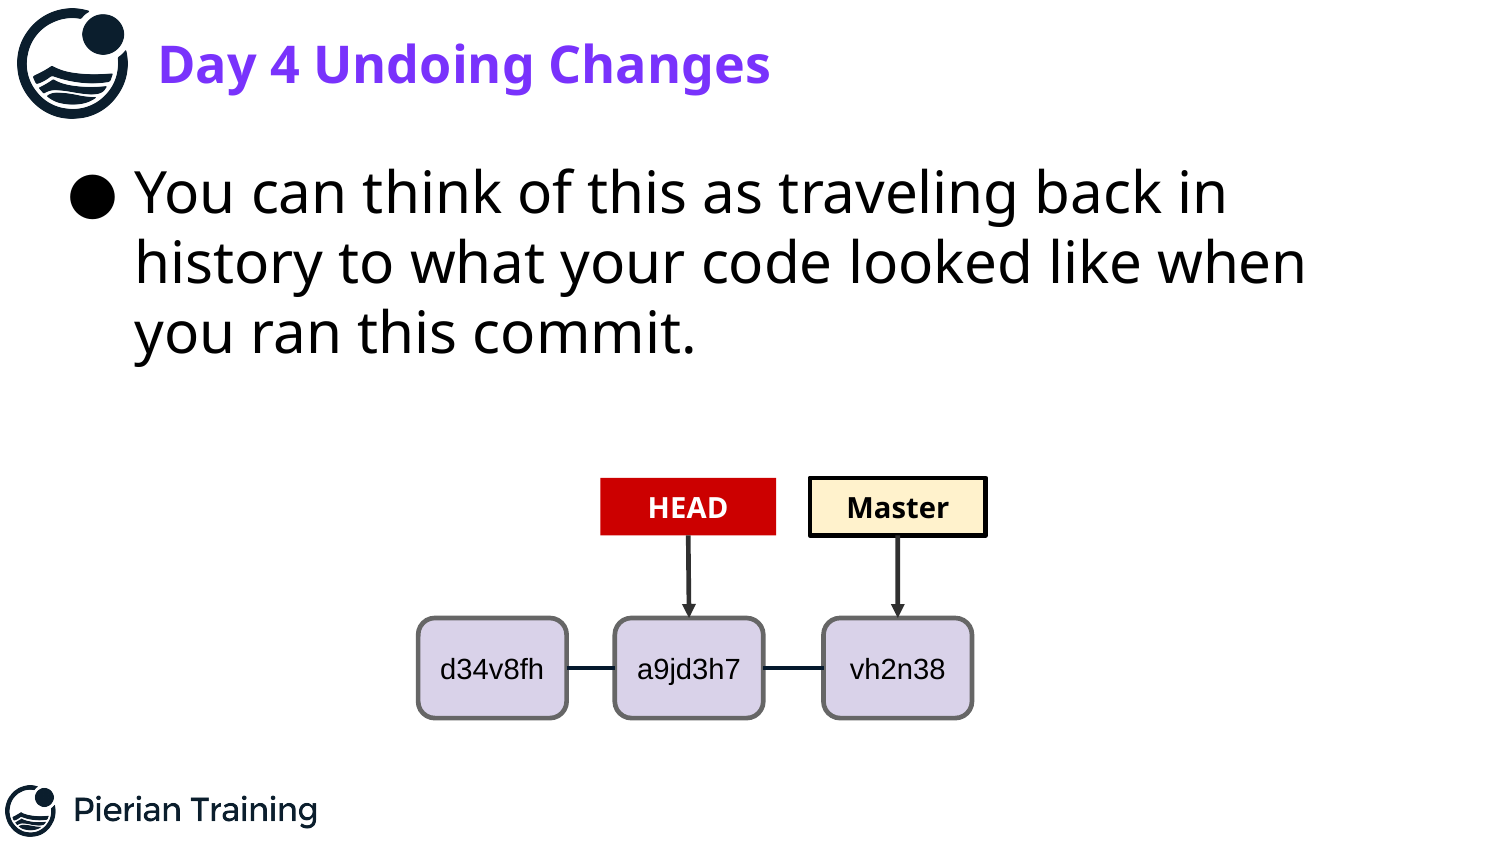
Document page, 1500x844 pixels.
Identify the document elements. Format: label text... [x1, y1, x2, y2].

text_box Master [809, 477, 986, 536]
text_box vh2n38 [823, 617, 972, 719]
text_box a9jd3h7 [614, 617, 764, 719]
text_box HEAD [600, 477, 777, 536]
picture [4, 785, 318, 837]
text_box Day 4 Undoing Changes [142, 16, 1239, 110]
text_box You can think of this as traveling back in history to what your code looked like when you ran this commit. [44, 140, 1432, 381]
text_box d34v8fh [418, 617, 567, 719]
picture [16, 8, 128, 120]
